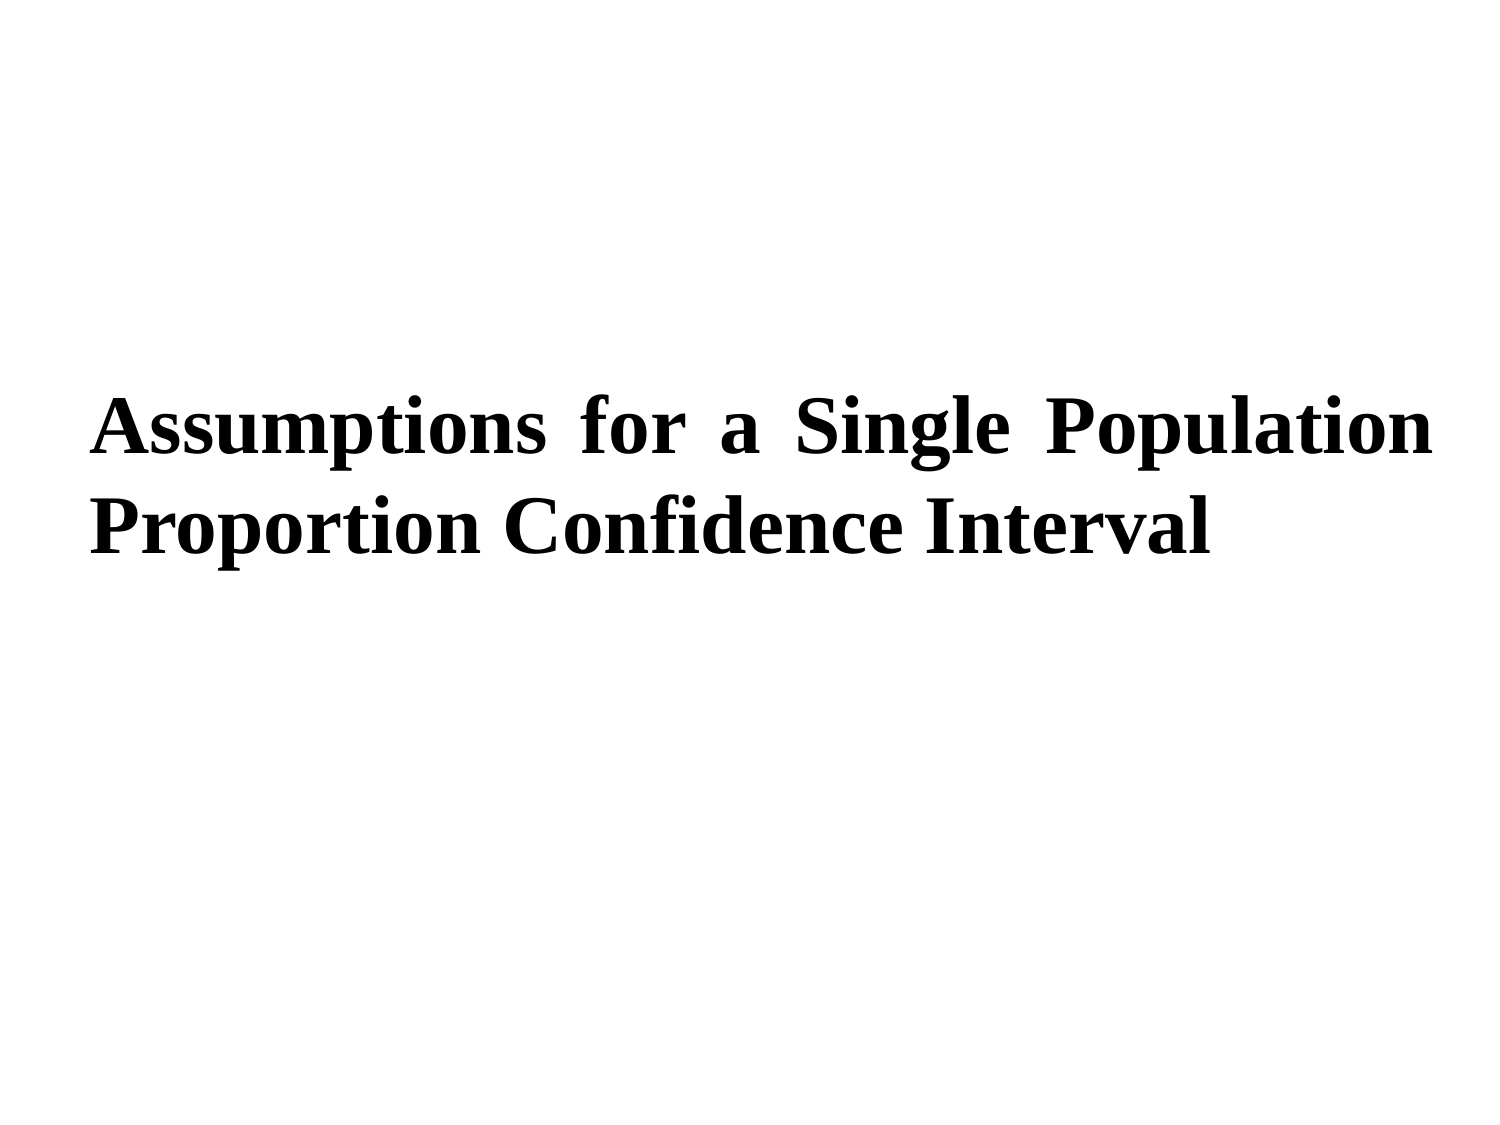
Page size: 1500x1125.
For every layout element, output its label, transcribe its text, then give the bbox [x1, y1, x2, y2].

text_box Assumptions for a Single Population Proportion Confidence Interval [75, 362, 1450, 578]
